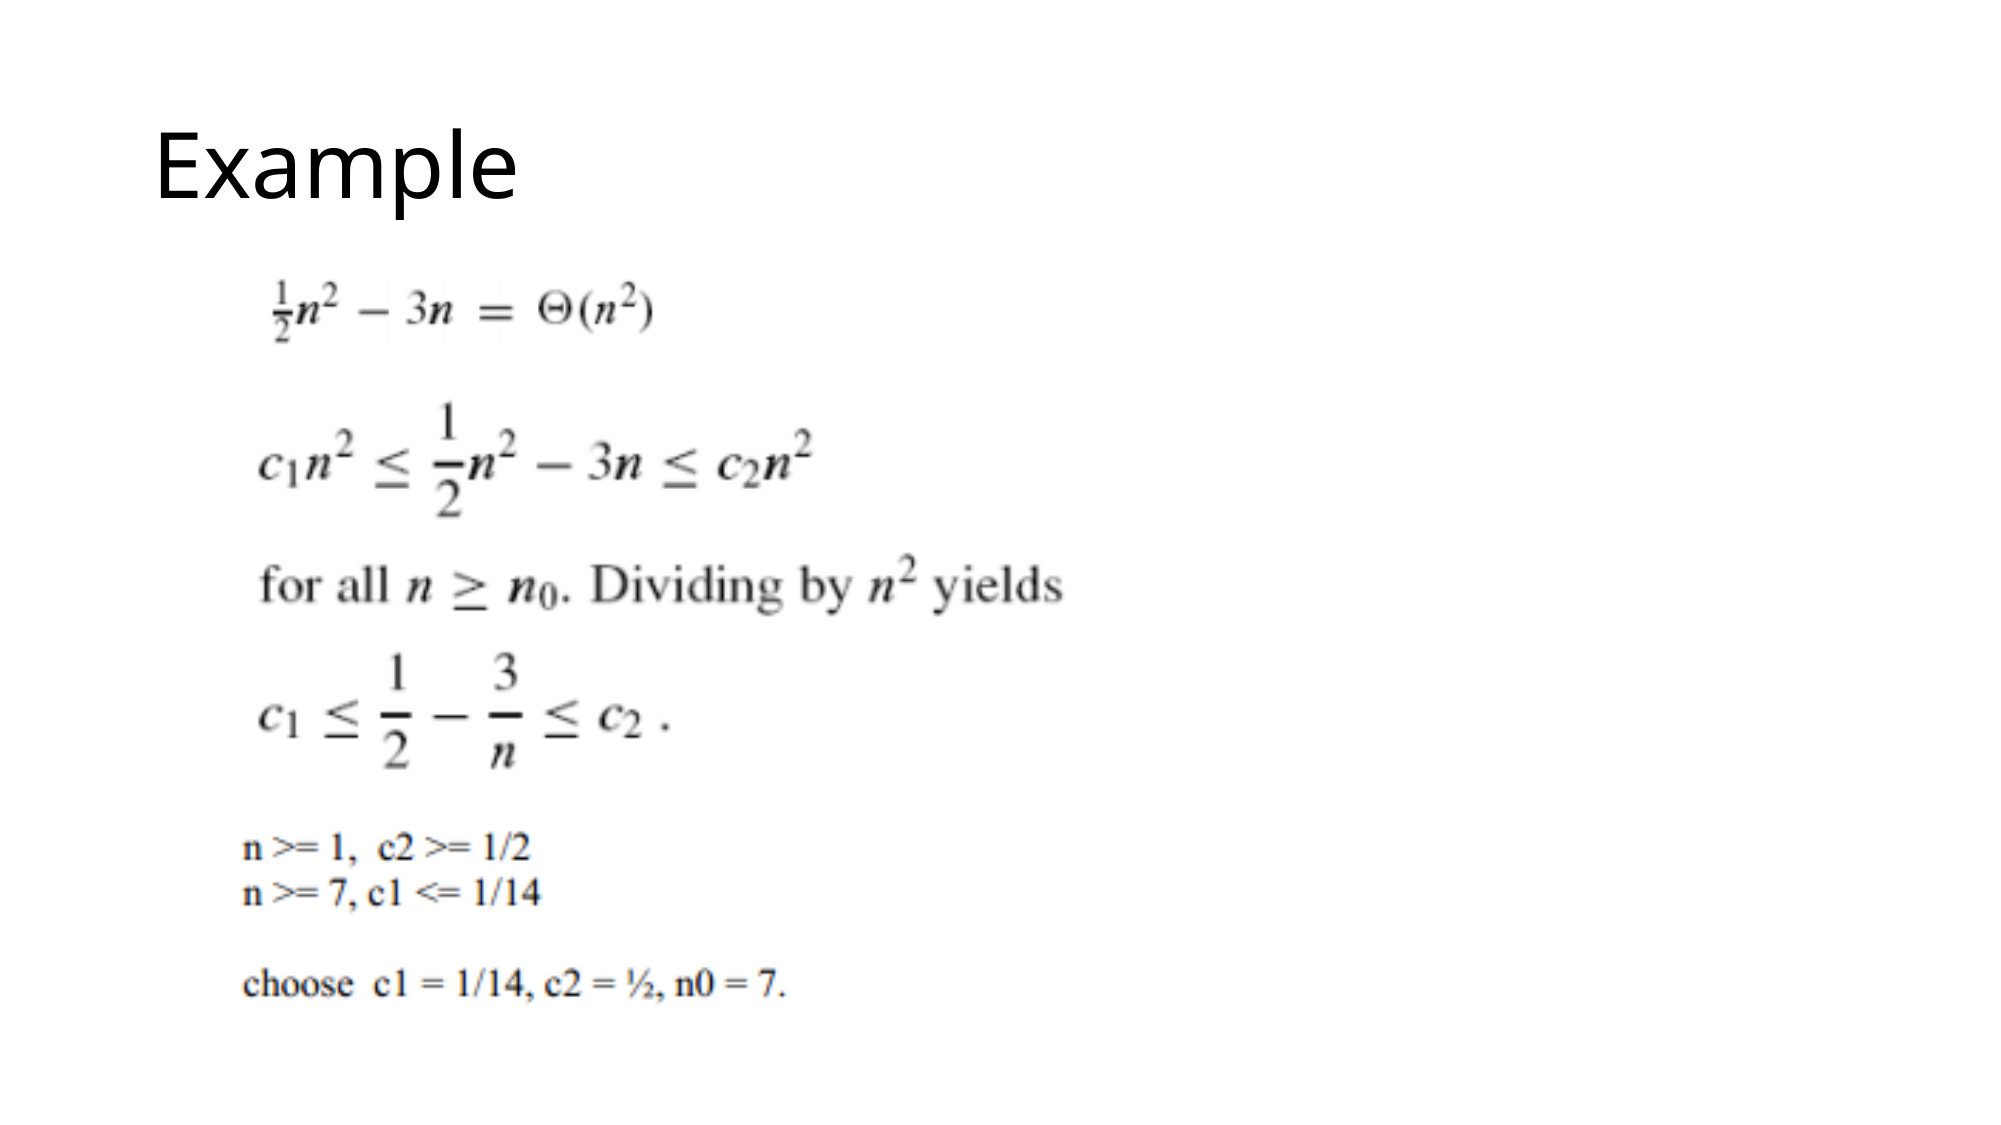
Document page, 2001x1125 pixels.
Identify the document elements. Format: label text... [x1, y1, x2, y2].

title Example [137, 59, 1863, 278]
picture [237, 384, 1088, 1034]
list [259, 263, 660, 364]
